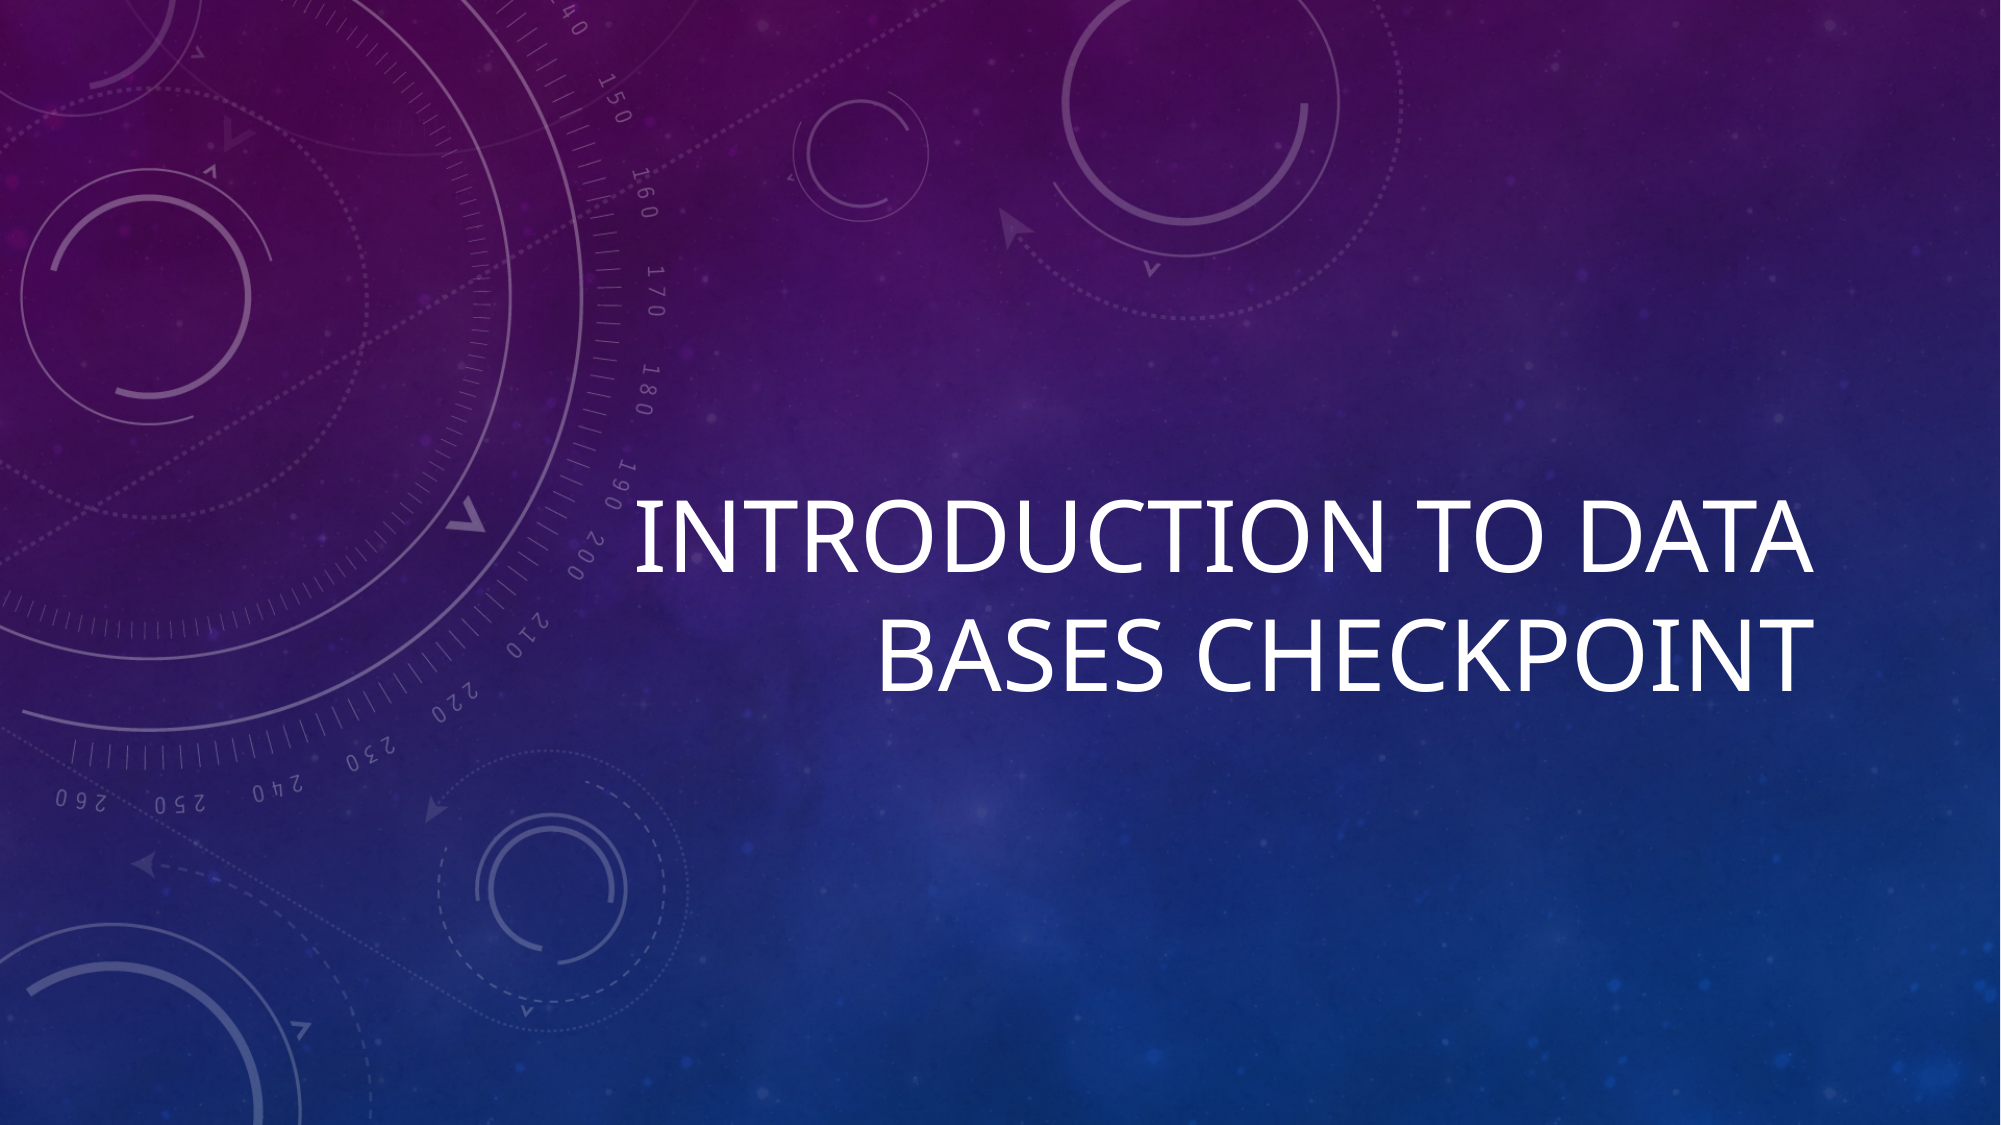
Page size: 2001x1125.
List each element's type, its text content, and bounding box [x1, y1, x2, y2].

title Introduction to data bases checkpoint [310, 350, 1831, 720]
picture [0, 0, 2001, 1125]
